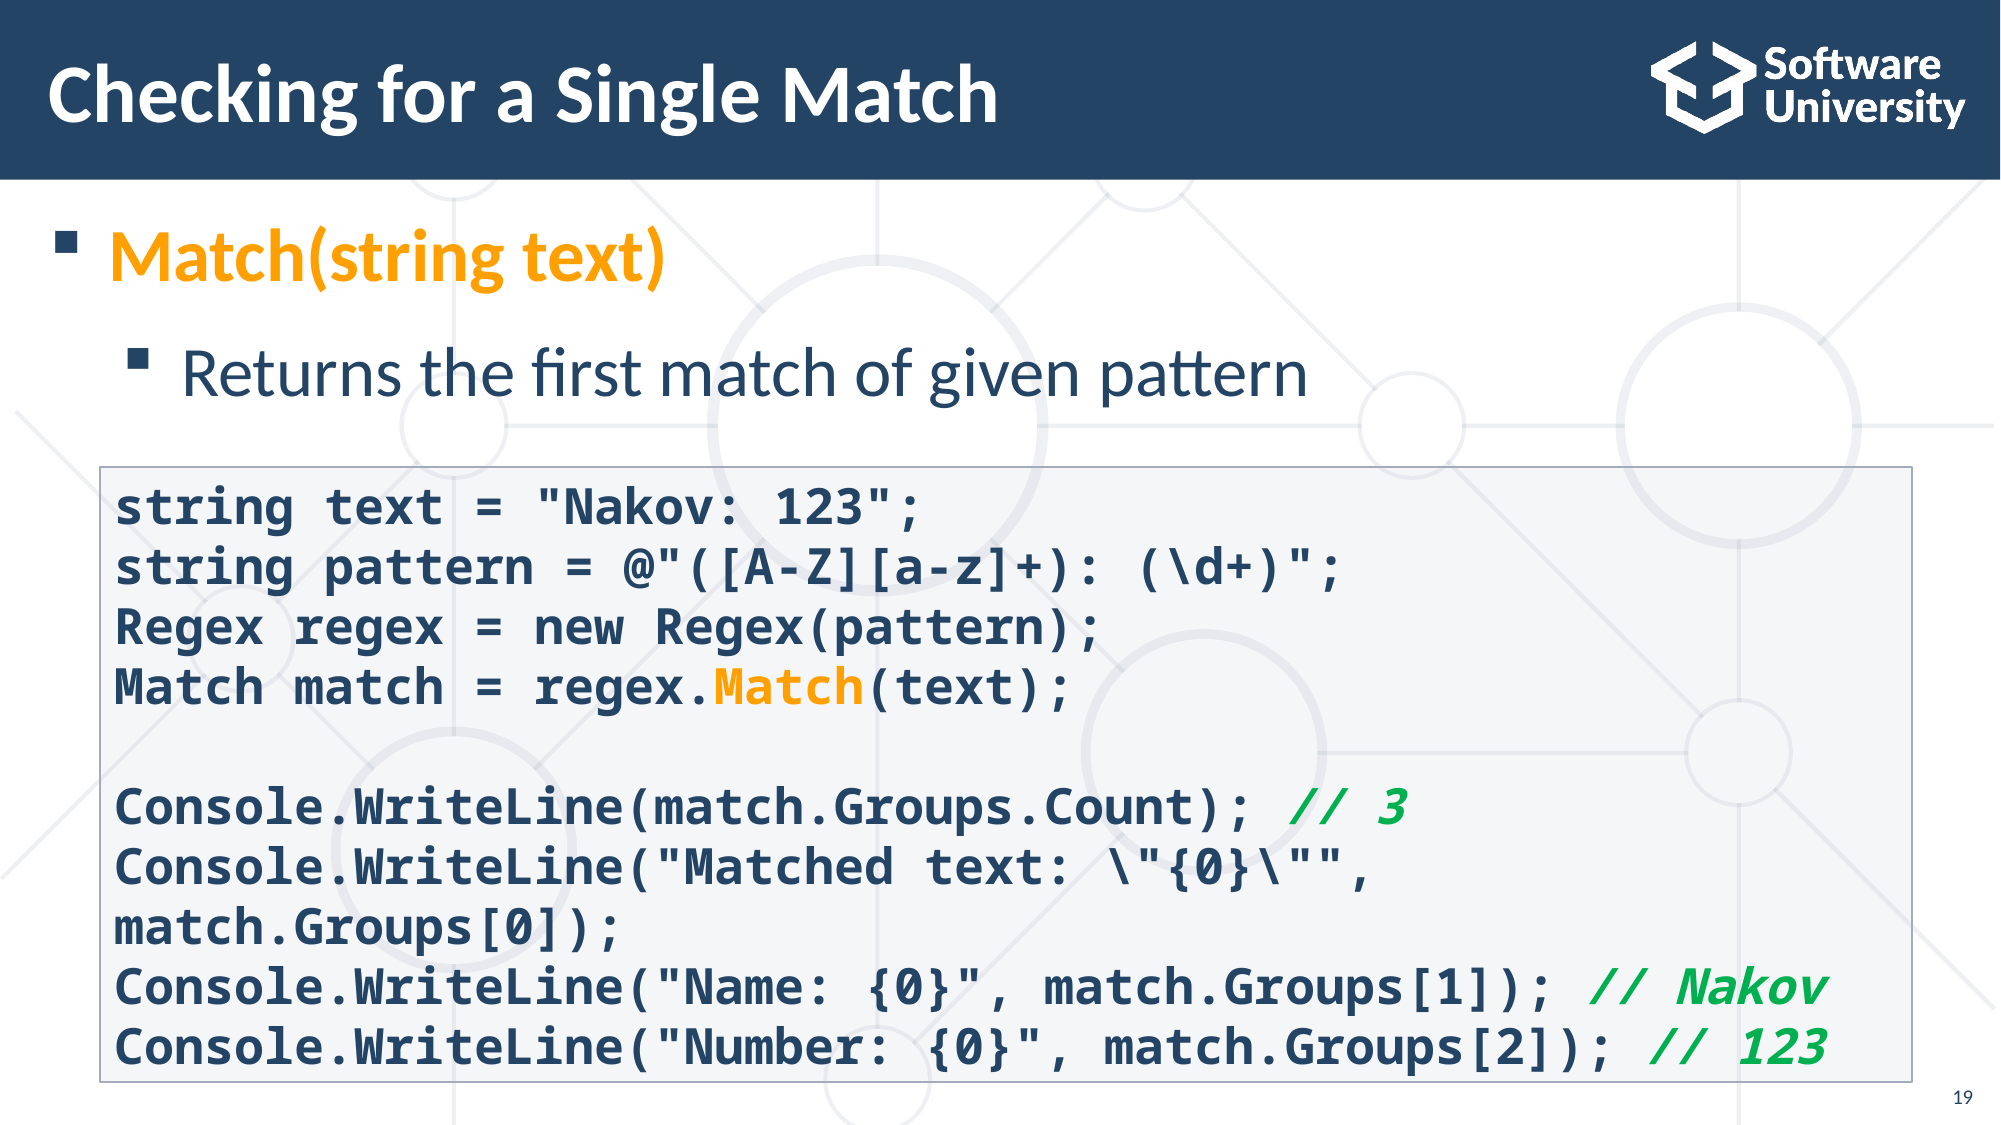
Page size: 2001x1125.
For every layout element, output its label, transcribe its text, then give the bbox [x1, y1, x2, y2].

list Match(string text) Returns the first match of given pattern [31, 196, 1970, 1038]
text_box string text = "Nakov: 123"; string pattern = @"([A-Z][a-z]+): (\d+)"; Regex regex = new Regex(pattern); Match match = regex.Match(text); Console.WriteLine(match.Groups.Count); // 3 Console.WriteLine("Matched text: \"{0}\"", match.Groups[0]); Console.WriteLine("Name: {0}", match.Groups[1]); // Nakov Console.WriteLine("Number: {0}", match.Groups[2]); // 123 [99, 467, 1913, 1082]
slide_number 19 [1927, 1067, 1989, 1117]
title Checking for a Single Match [31, 16, 1625, 162]
picture [1651, 41, 1966, 134]
